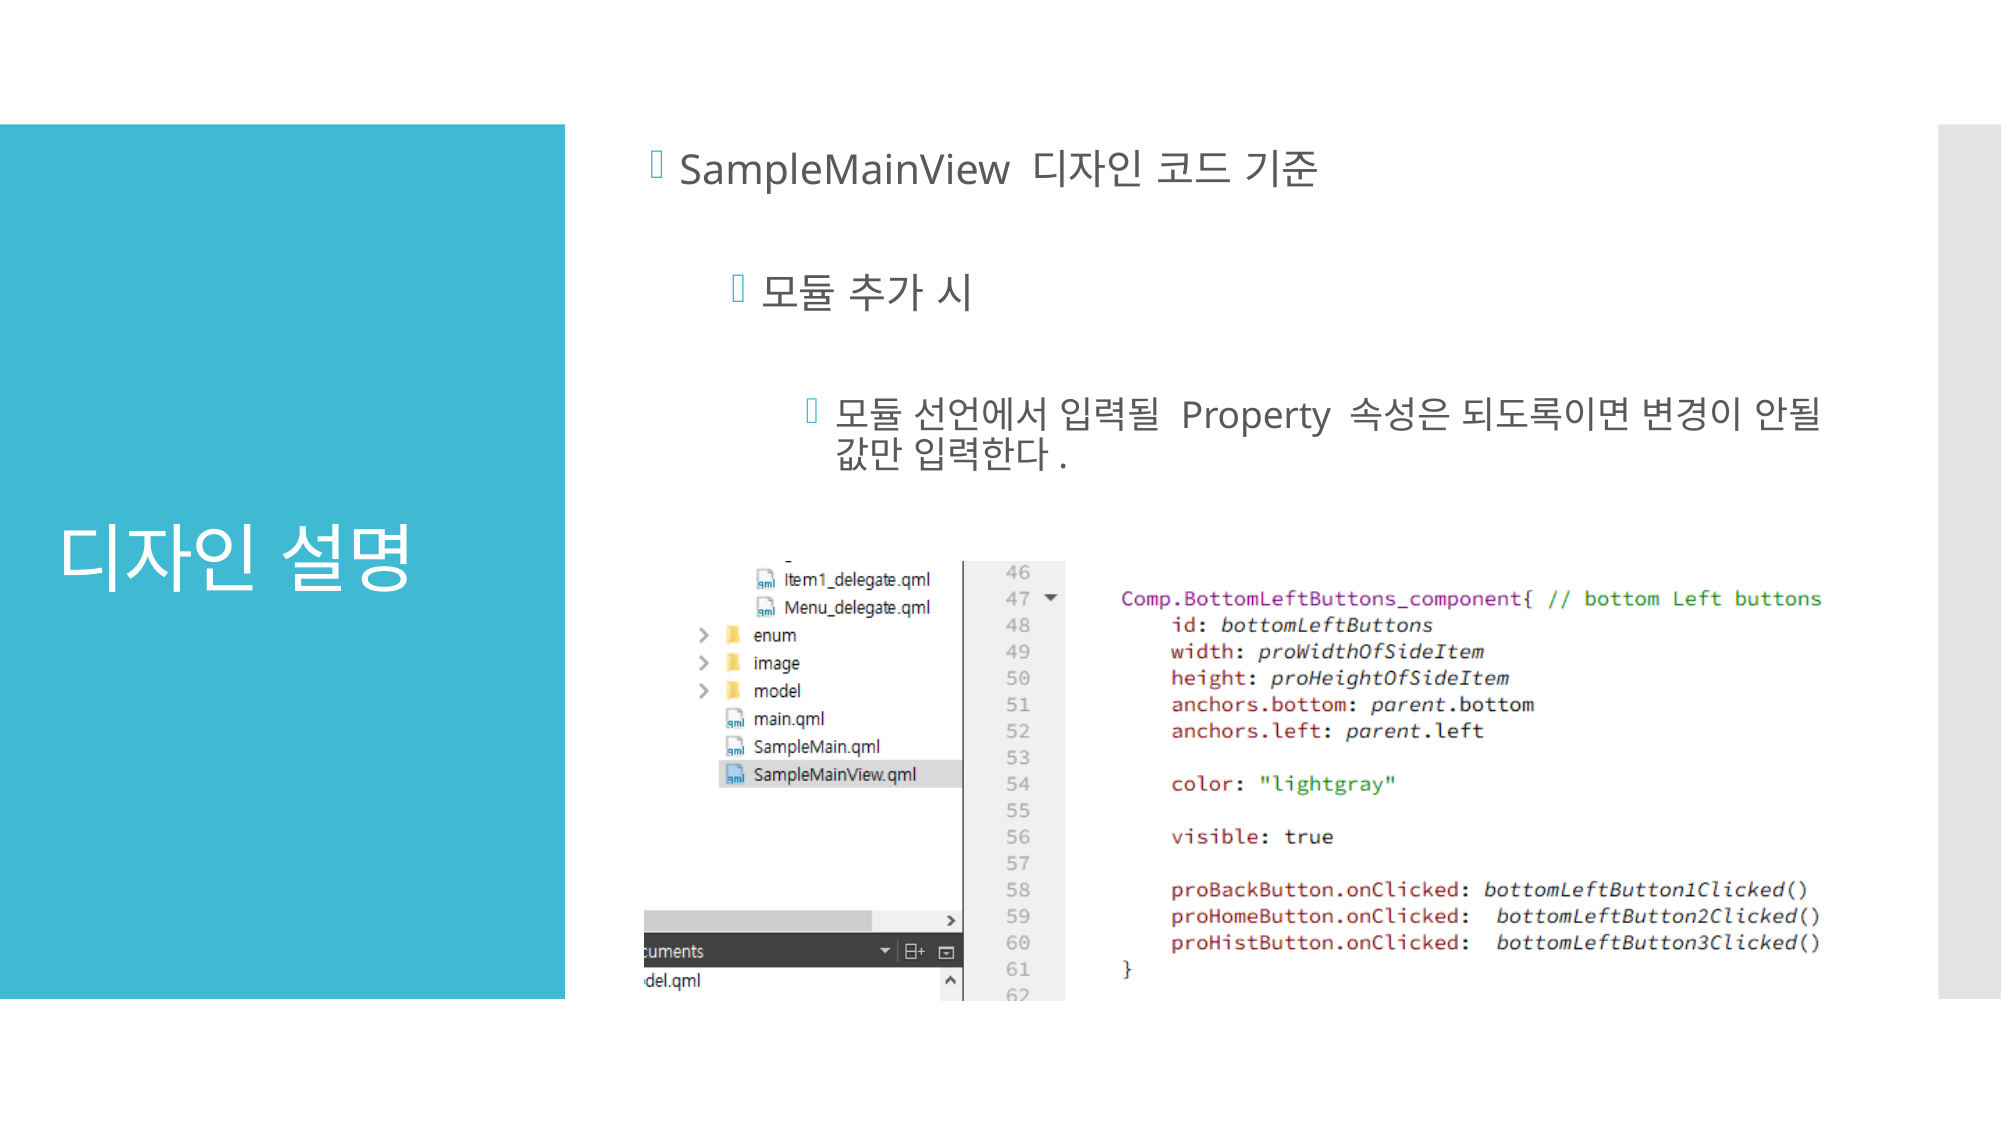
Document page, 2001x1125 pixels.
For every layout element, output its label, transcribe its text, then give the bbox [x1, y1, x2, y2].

list SampleMainView 디자인 코드 기준 모듈 추가 시 모듈 선언에서 입력될 Property 속성은 되도록이면 변경이 안될 값만 입력한다. [634, 141, 1857, 488]
picture [644, 561, 1860, 1001]
title 디자인 설명 [41, 184, 525, 940]
